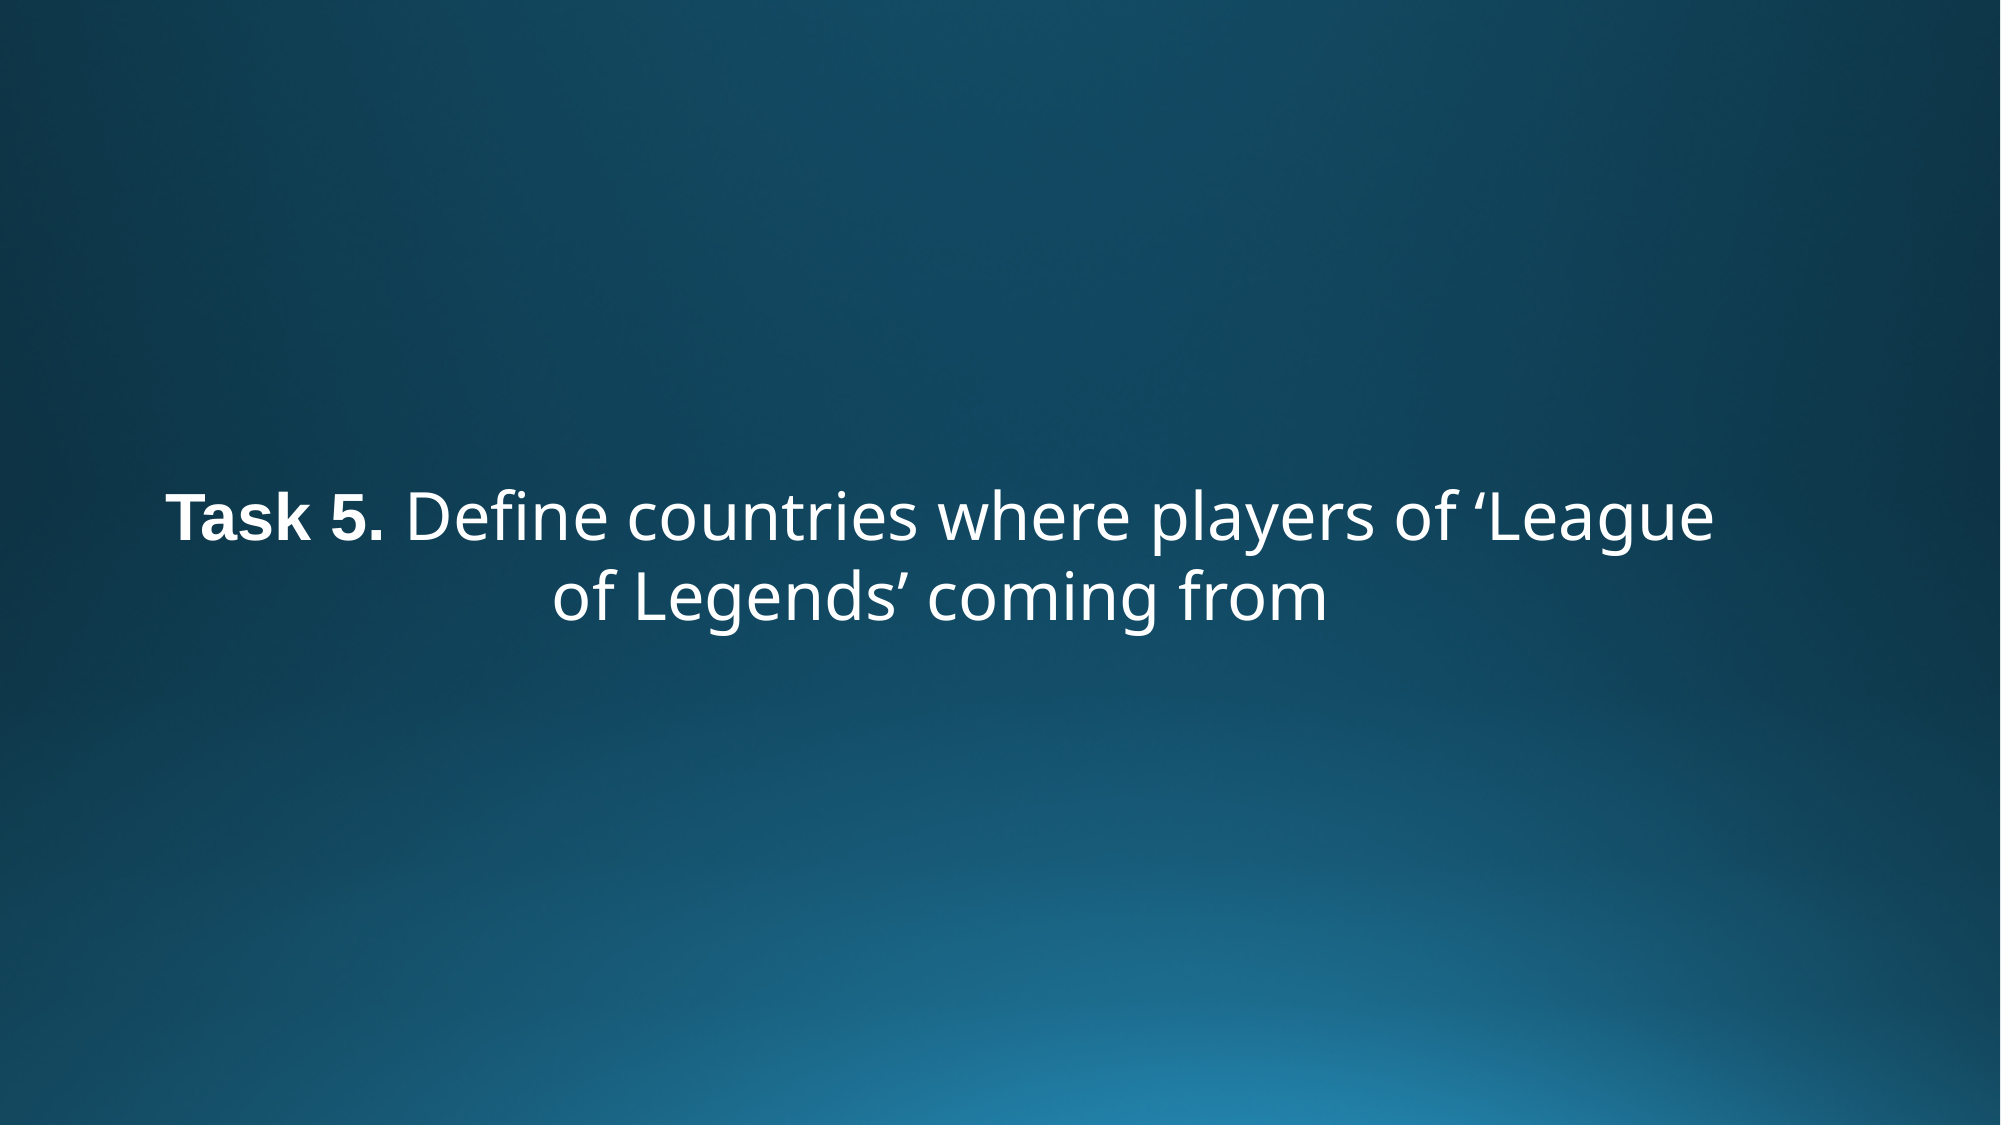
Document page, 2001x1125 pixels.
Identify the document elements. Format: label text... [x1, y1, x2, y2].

picture [0, 0, 2001, 1125]
text_box Task 5. Define countries where players of ‘League of Legends’ coming from [112, 466, 1771, 642]
